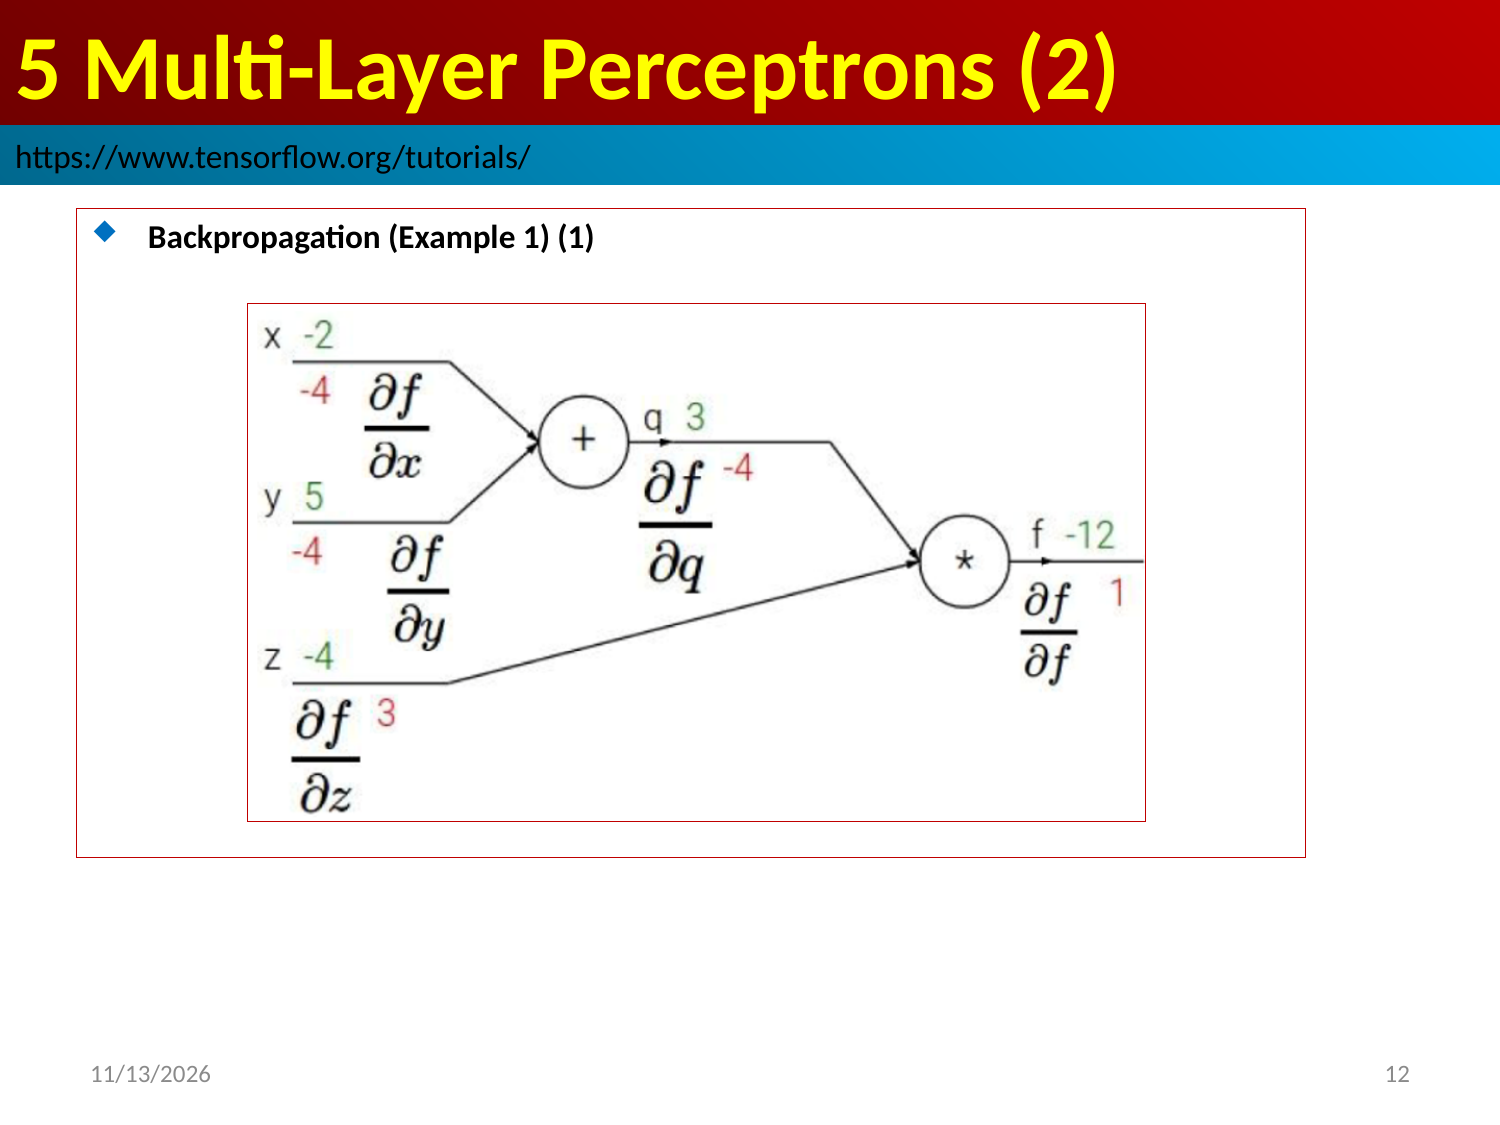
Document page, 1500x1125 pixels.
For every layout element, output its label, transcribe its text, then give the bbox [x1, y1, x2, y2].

text_box https://www.tensorflow.org/tutorials/ [0, 125, 1500, 185]
subtitle Backpropagation (Example 1) (1) [76, 208, 1306, 858]
slide_number 12 [1074, 1042, 1425, 1103]
picture [246, 302, 1146, 822]
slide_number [75, 1042, 425, 1103]
title 5 Multi-Layer Perceptrons (2) [0, 0, 1500, 125]
